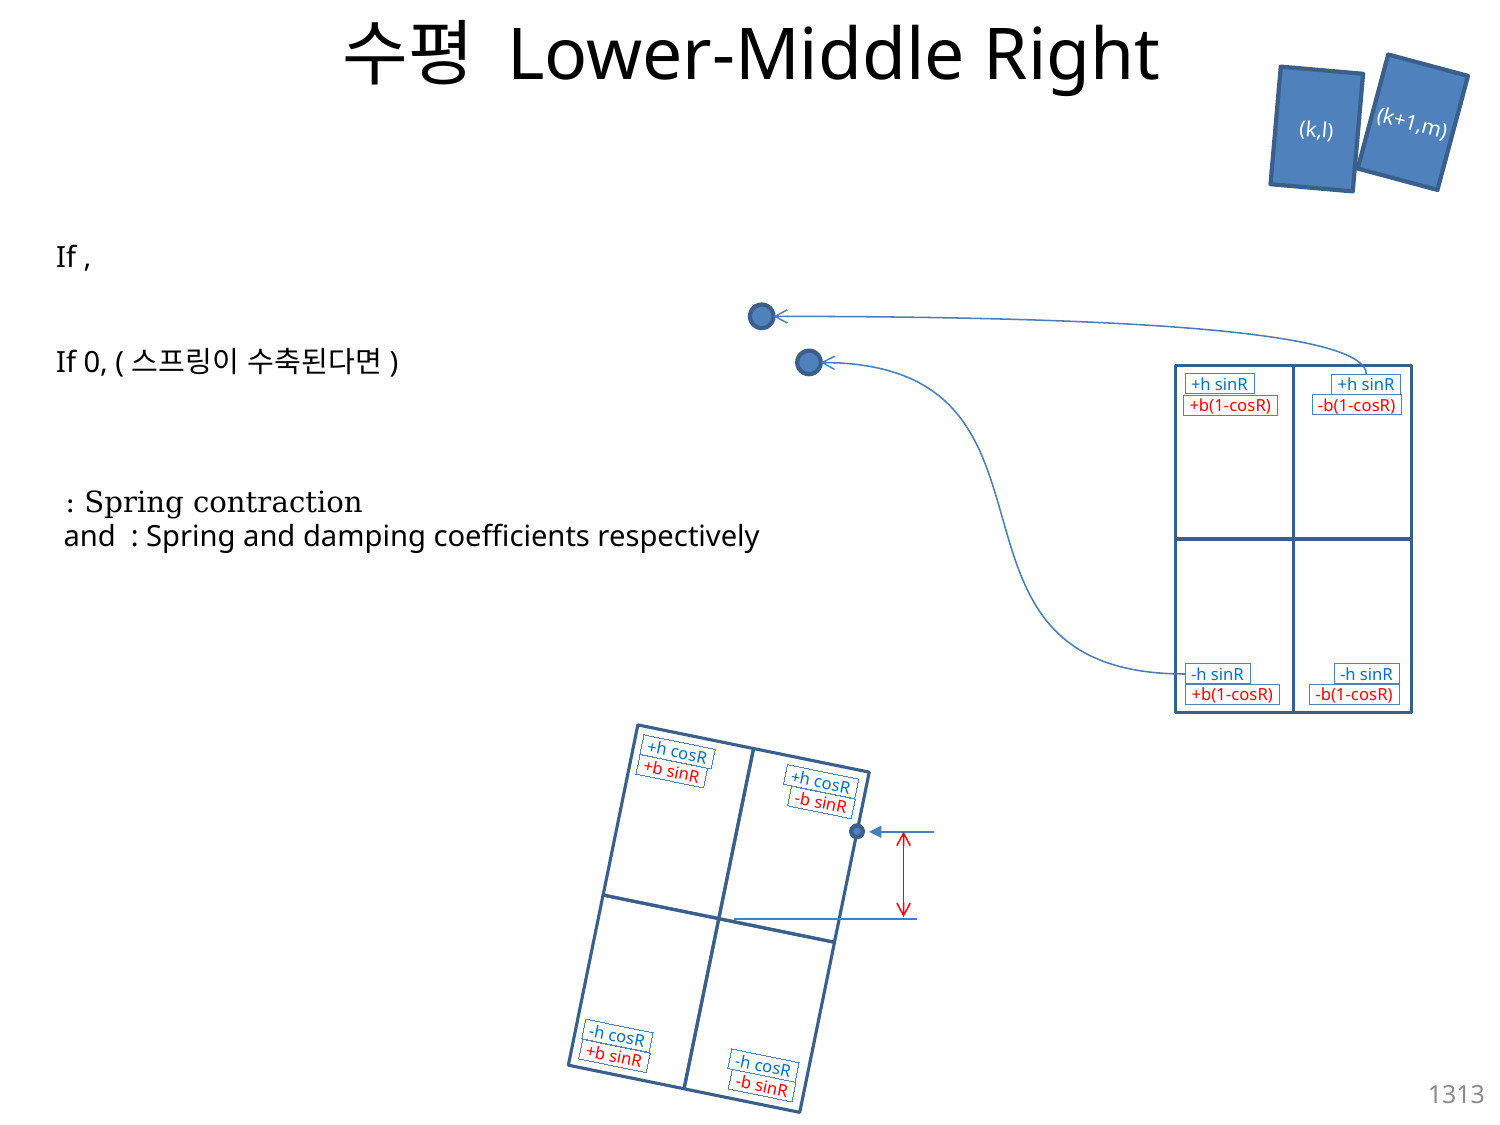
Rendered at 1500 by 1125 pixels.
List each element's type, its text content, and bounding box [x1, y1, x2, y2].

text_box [1040, 48, 1100, 360]
slide_number 1313 [1149, 1065, 1500, 1125]
text_box [795, 348, 823, 377]
text_box [747, 302, 776, 331]
text_box (k,l) [1268, 64, 1366, 194]
text_box (k+1,m) [1355, 52, 1471, 192]
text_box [600, 744, 935, 1093]
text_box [820, 362, 1185, 675]
title 수평 Lower-Middle Right [76, 0, 1427, 102]
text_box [1175, 364, 1412, 713]
